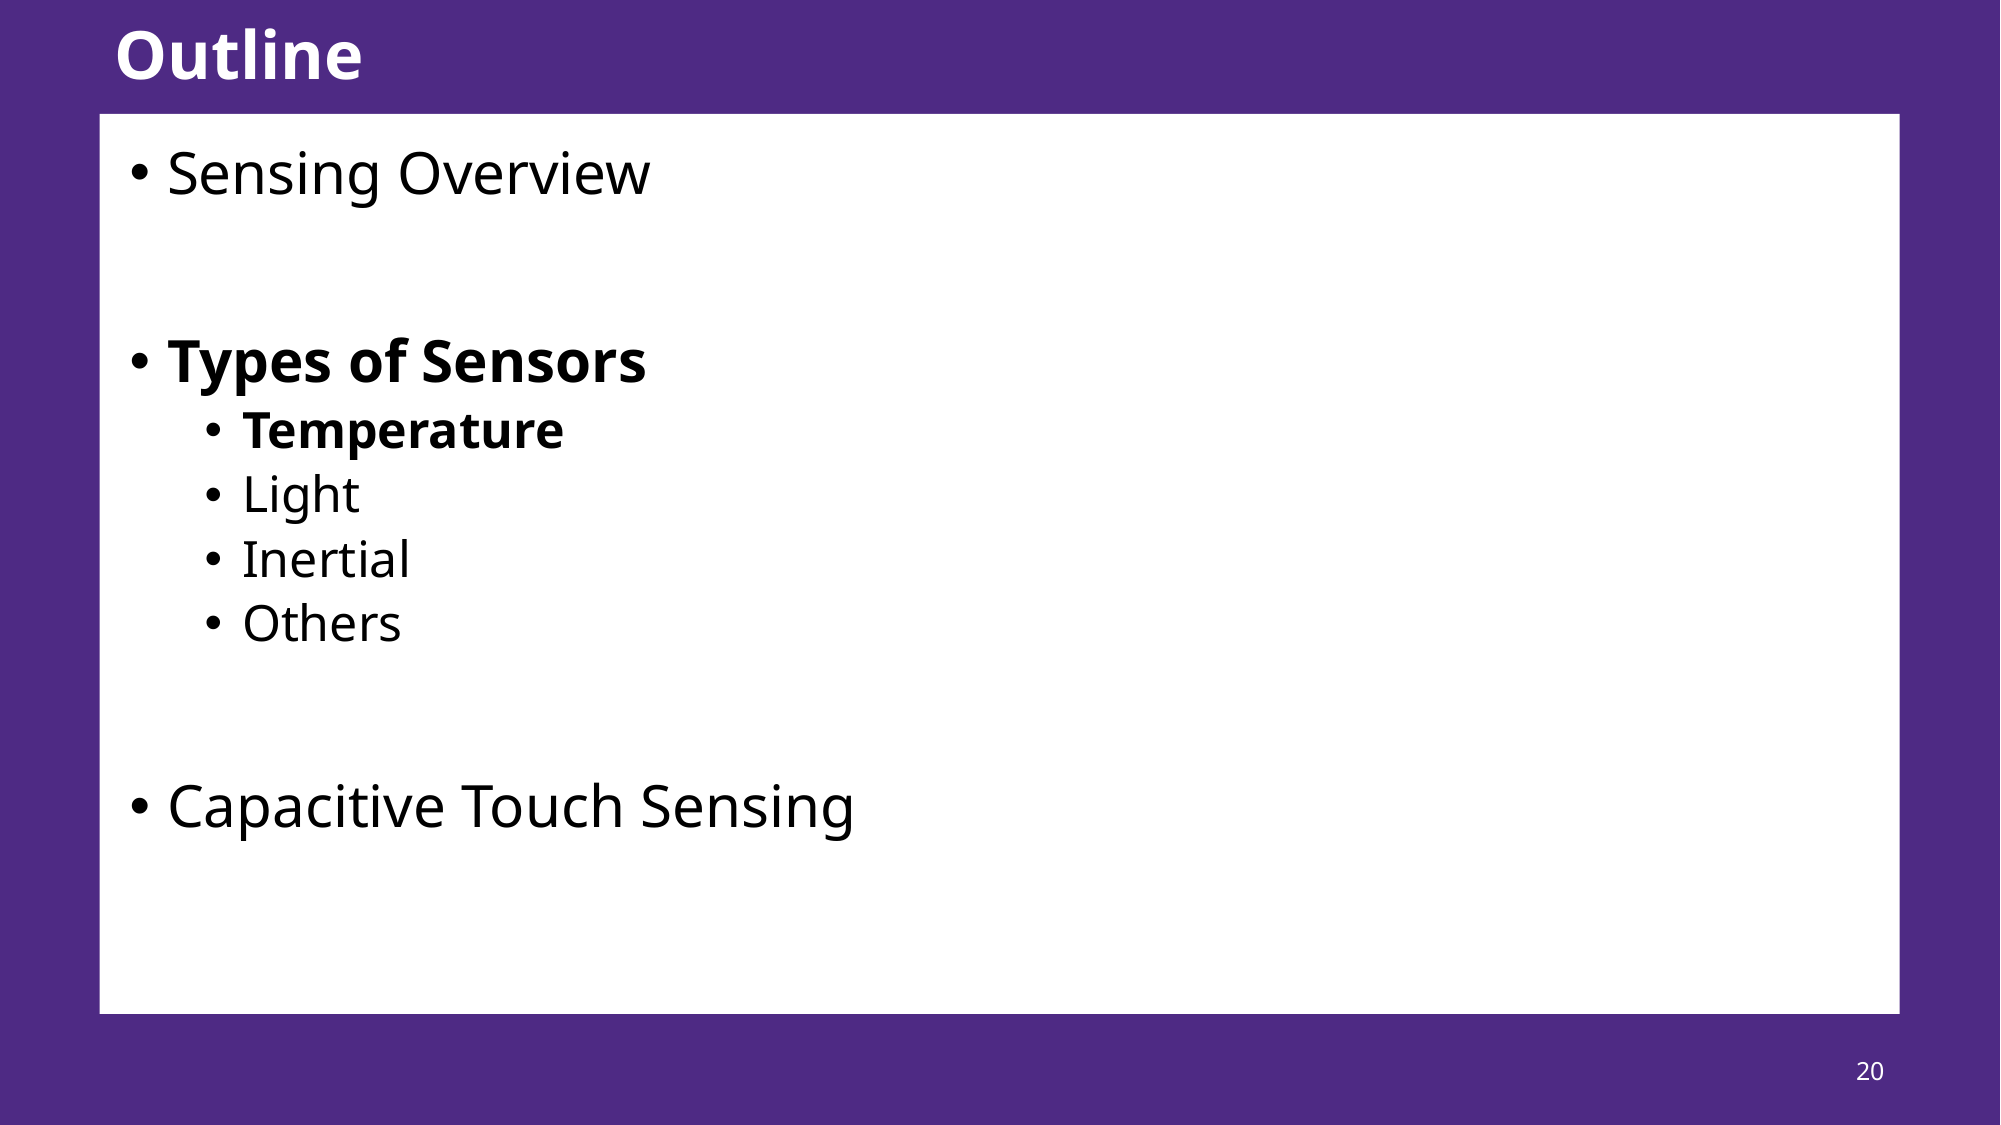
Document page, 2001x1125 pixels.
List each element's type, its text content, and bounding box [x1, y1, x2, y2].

slide_number 20 [1749, 1042, 1900, 1103]
list Sensing Overview Types of Sensors Temperature Light Inertial Others Capacitive Touch Sensing [99, 114, 1900, 1014]
title Outline [99, 1, 1900, 114]
